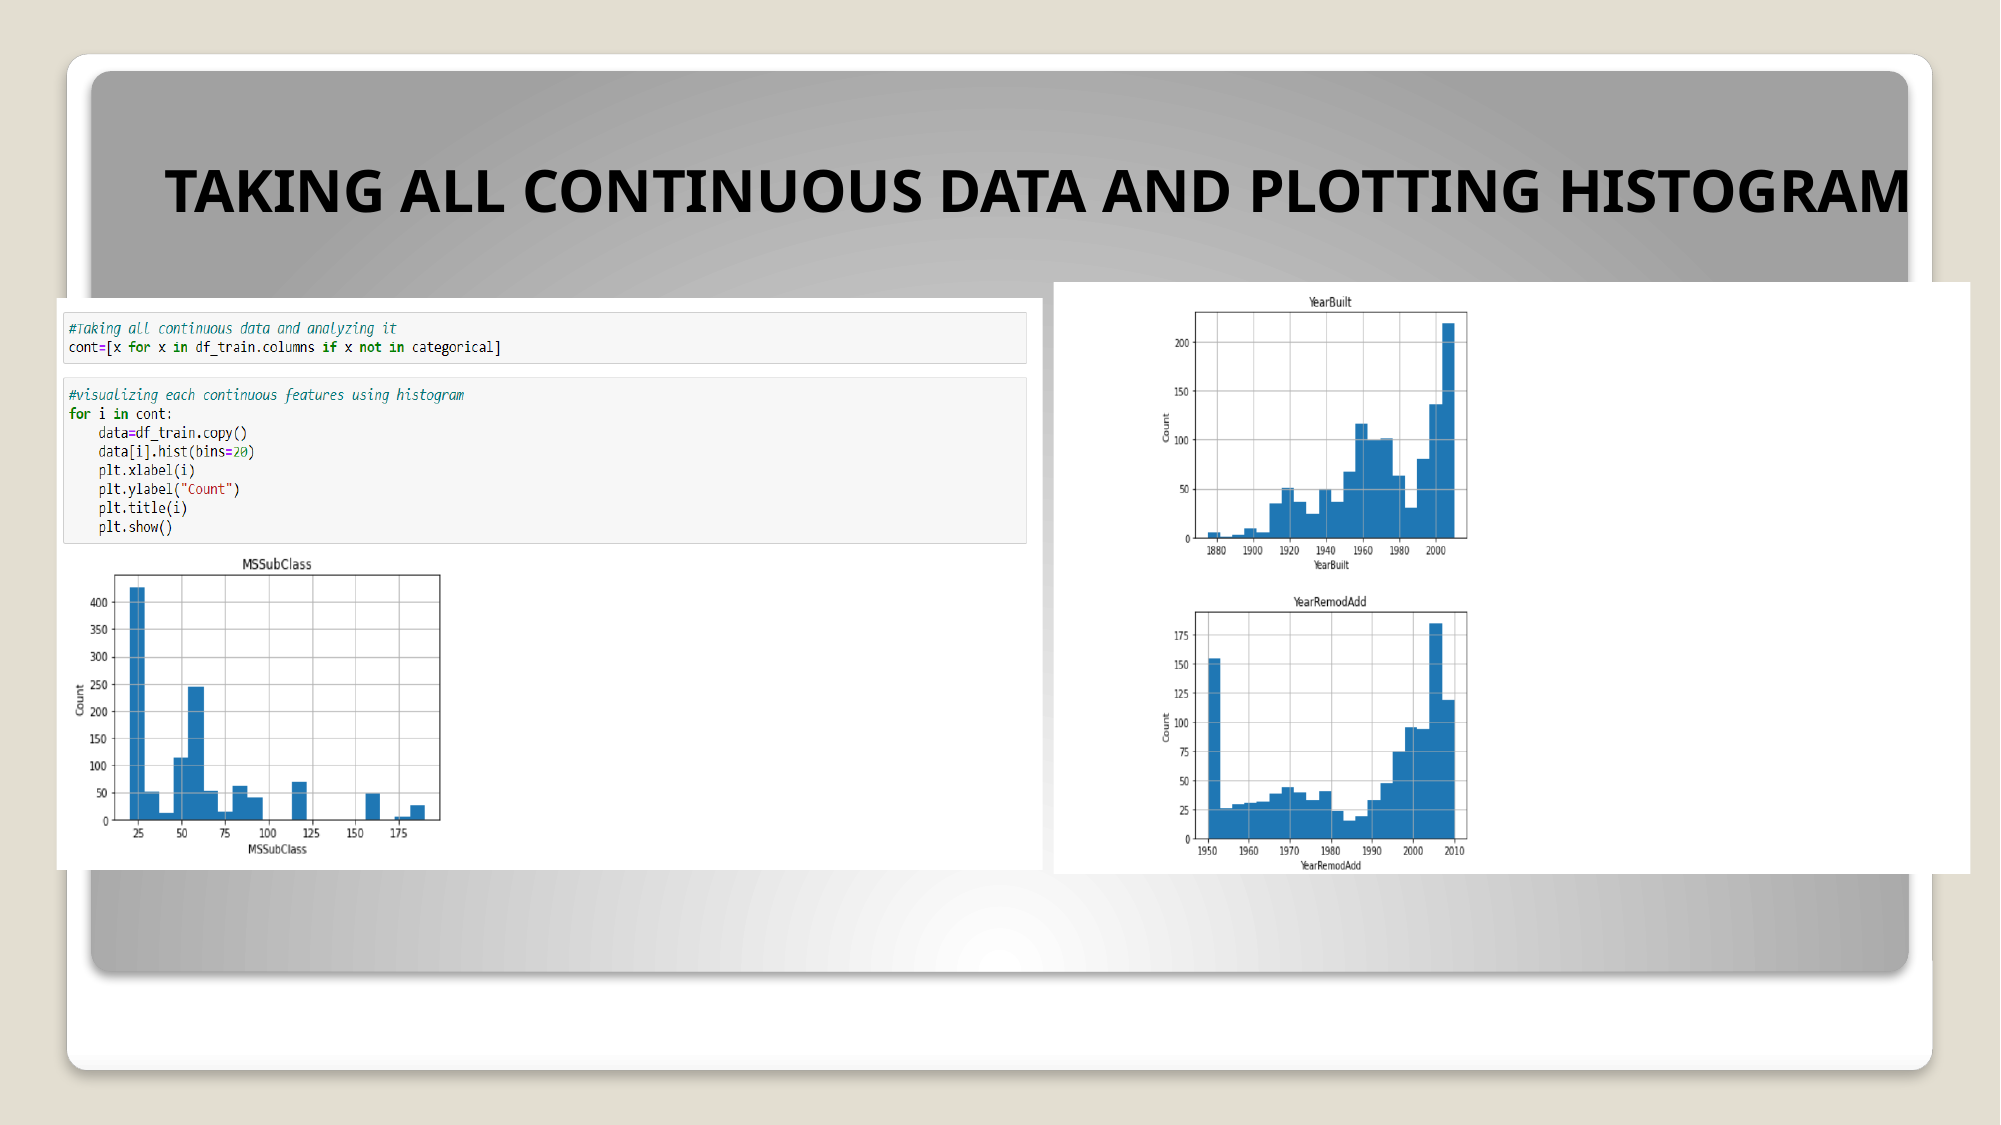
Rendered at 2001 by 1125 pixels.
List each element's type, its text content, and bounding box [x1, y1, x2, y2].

title TAKING ALL CONTINUOUS DATA AND PLOTTING HISTOGRAM [149, 99, 1934, 232]
picture [1053, 282, 1971, 874]
picture [56, 298, 1043, 871]
